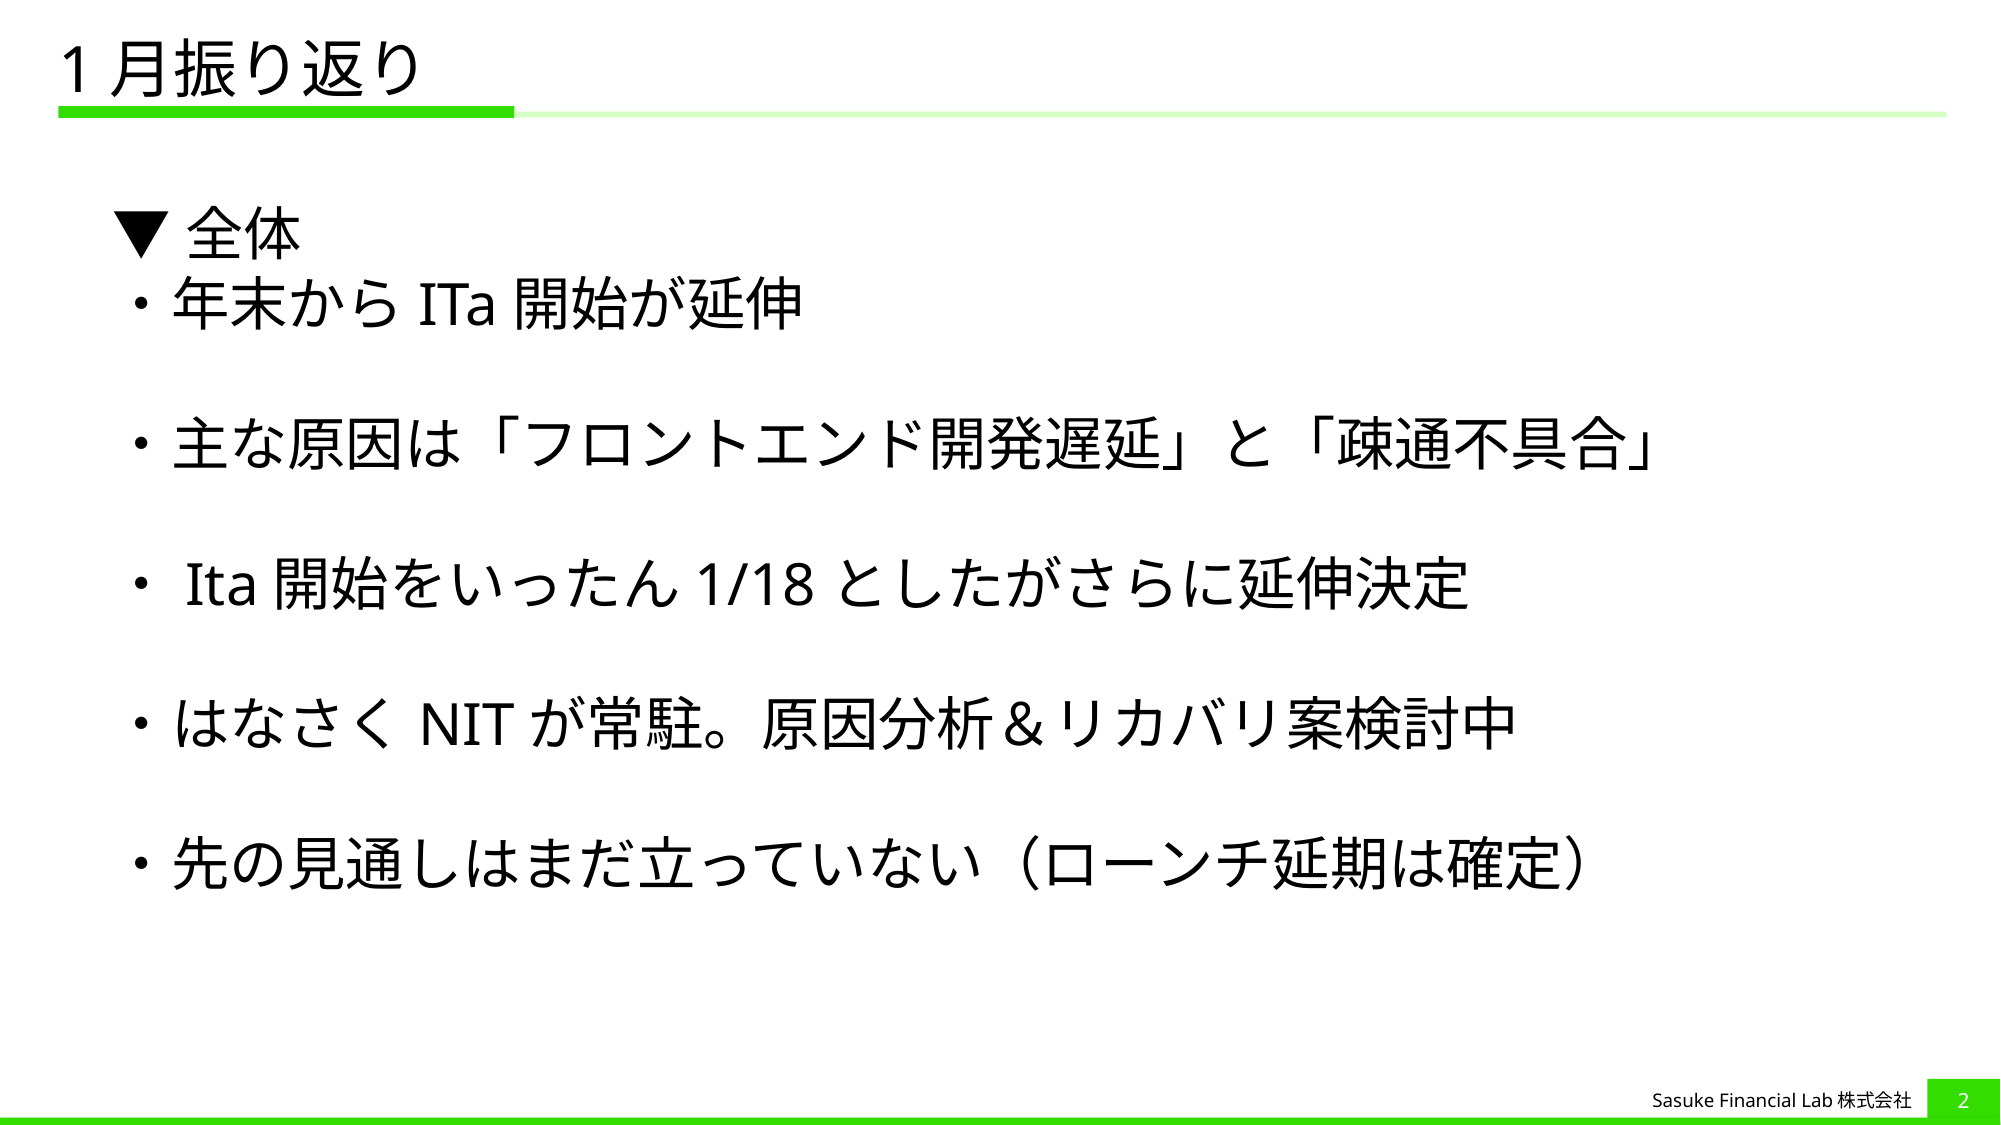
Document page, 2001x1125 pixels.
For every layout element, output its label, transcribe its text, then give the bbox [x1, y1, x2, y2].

slide_number 1 [1927, 1078, 2000, 1125]
footer Sasuke Financial Lab株式会社 [1628, 1079, 1927, 1120]
title 1月振り返り [58, 29, 1947, 115]
text_box ▼全体 ・年末からITa開始が延伸 ・主な原因は「フロントエンド開発遅延」と「疎通不具合」 ・Ita開始をいったん1/18としたがさらに延伸決定 ・はなさくNITが常駐。原因分析＆リカバリ案検討中 ・先の見通しはまだ立っていない（ローンチ延期は確定） [98, 190, 1803, 905]
